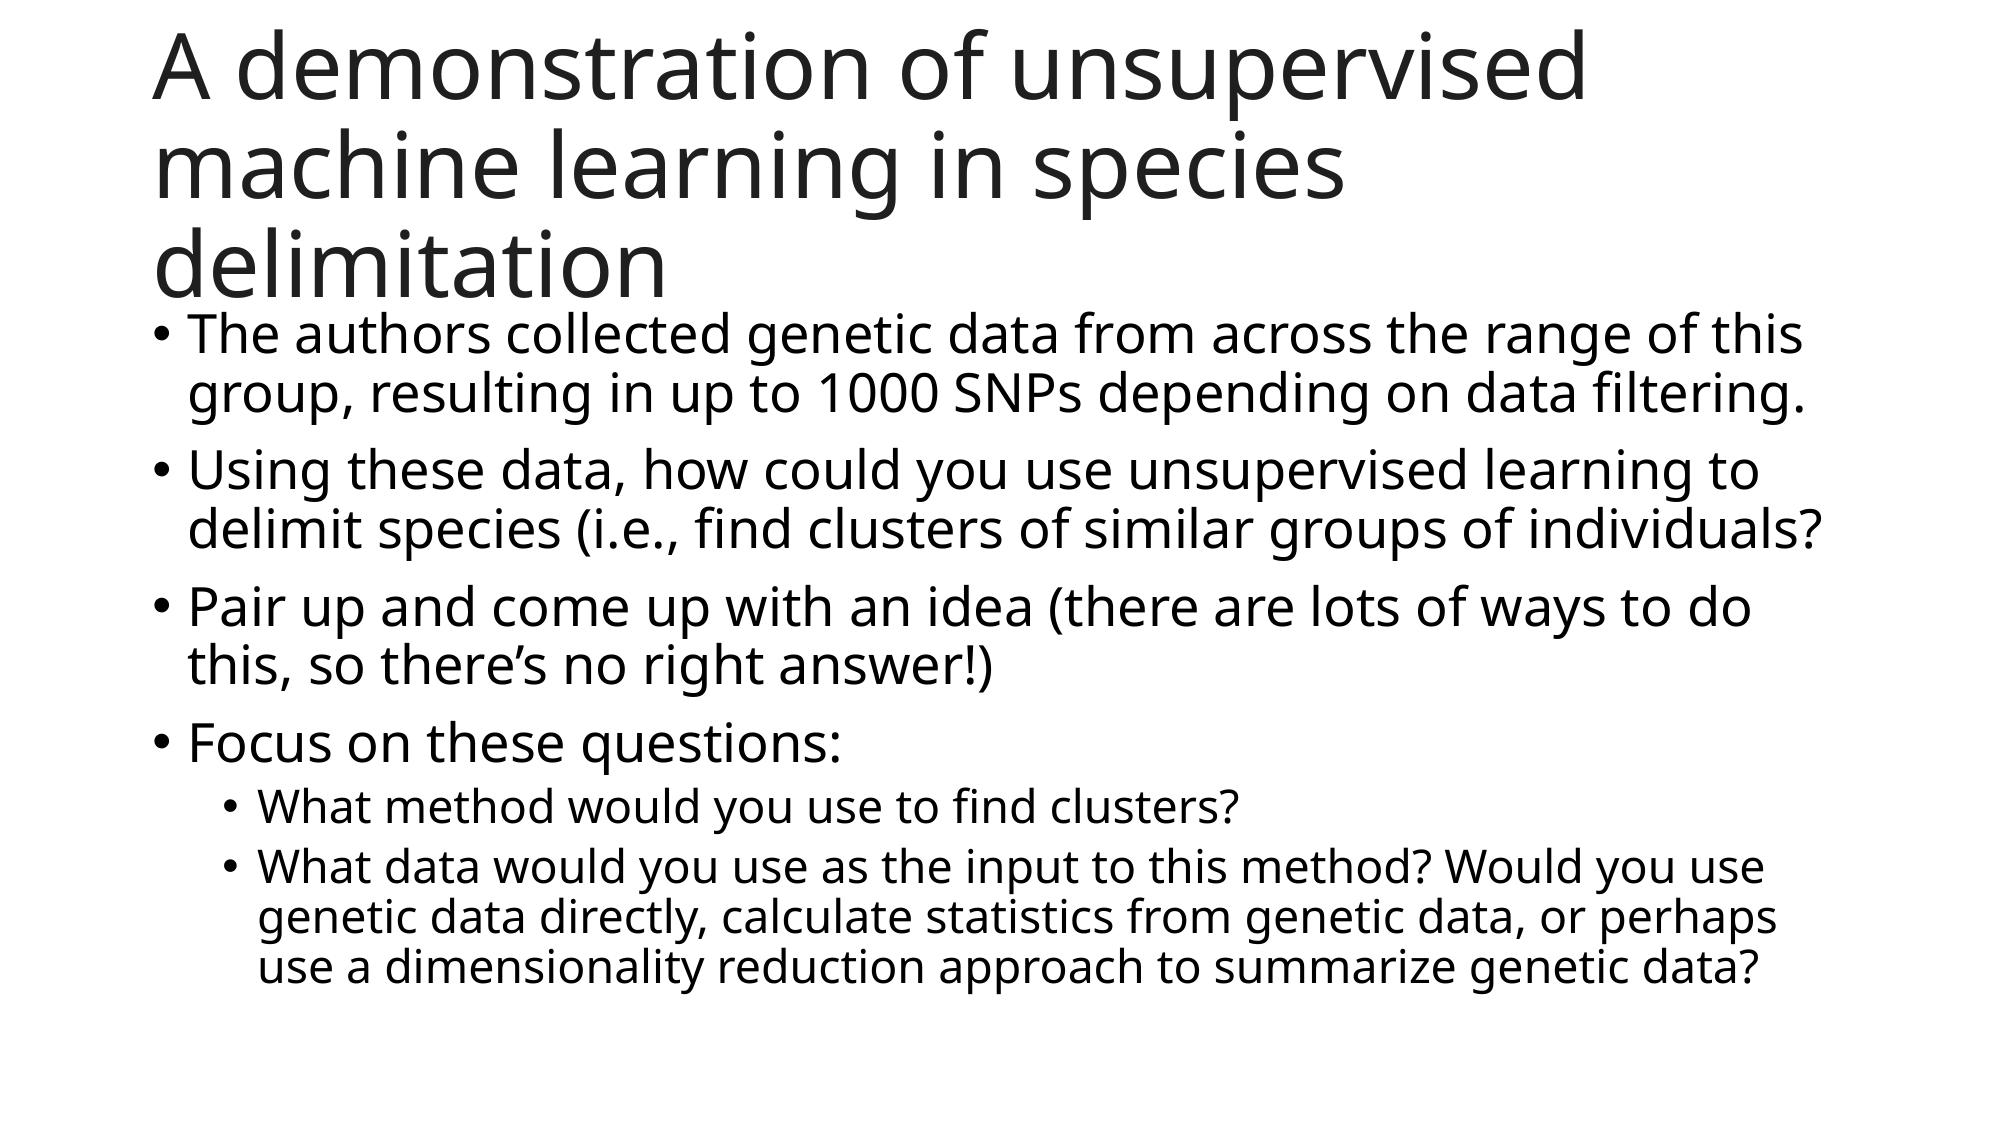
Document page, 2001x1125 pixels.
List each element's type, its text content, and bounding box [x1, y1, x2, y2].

list The authors collected genetic data from across the range of this group, resulting in up to 1000 SNPs depending on data filtering. Using these data, how could you use unsupervised learning to delimit species (i.e., find clusters of similar groups of individuals? Pair up and come up with an idea (there are lots of ways to do this, so there’s no right answer!) Focus on these questions: What method would you use to find clusters? What data would you use as the input to this method? Would you use genetic data directly, calculate statistics from genetic data, or perhaps use a dimensionality reduction approach to summarize genetic data? [137, 299, 1863, 1014]
title A demonstration of unsupervised machine learning in species delimitation [137, 59, 1863, 278]
